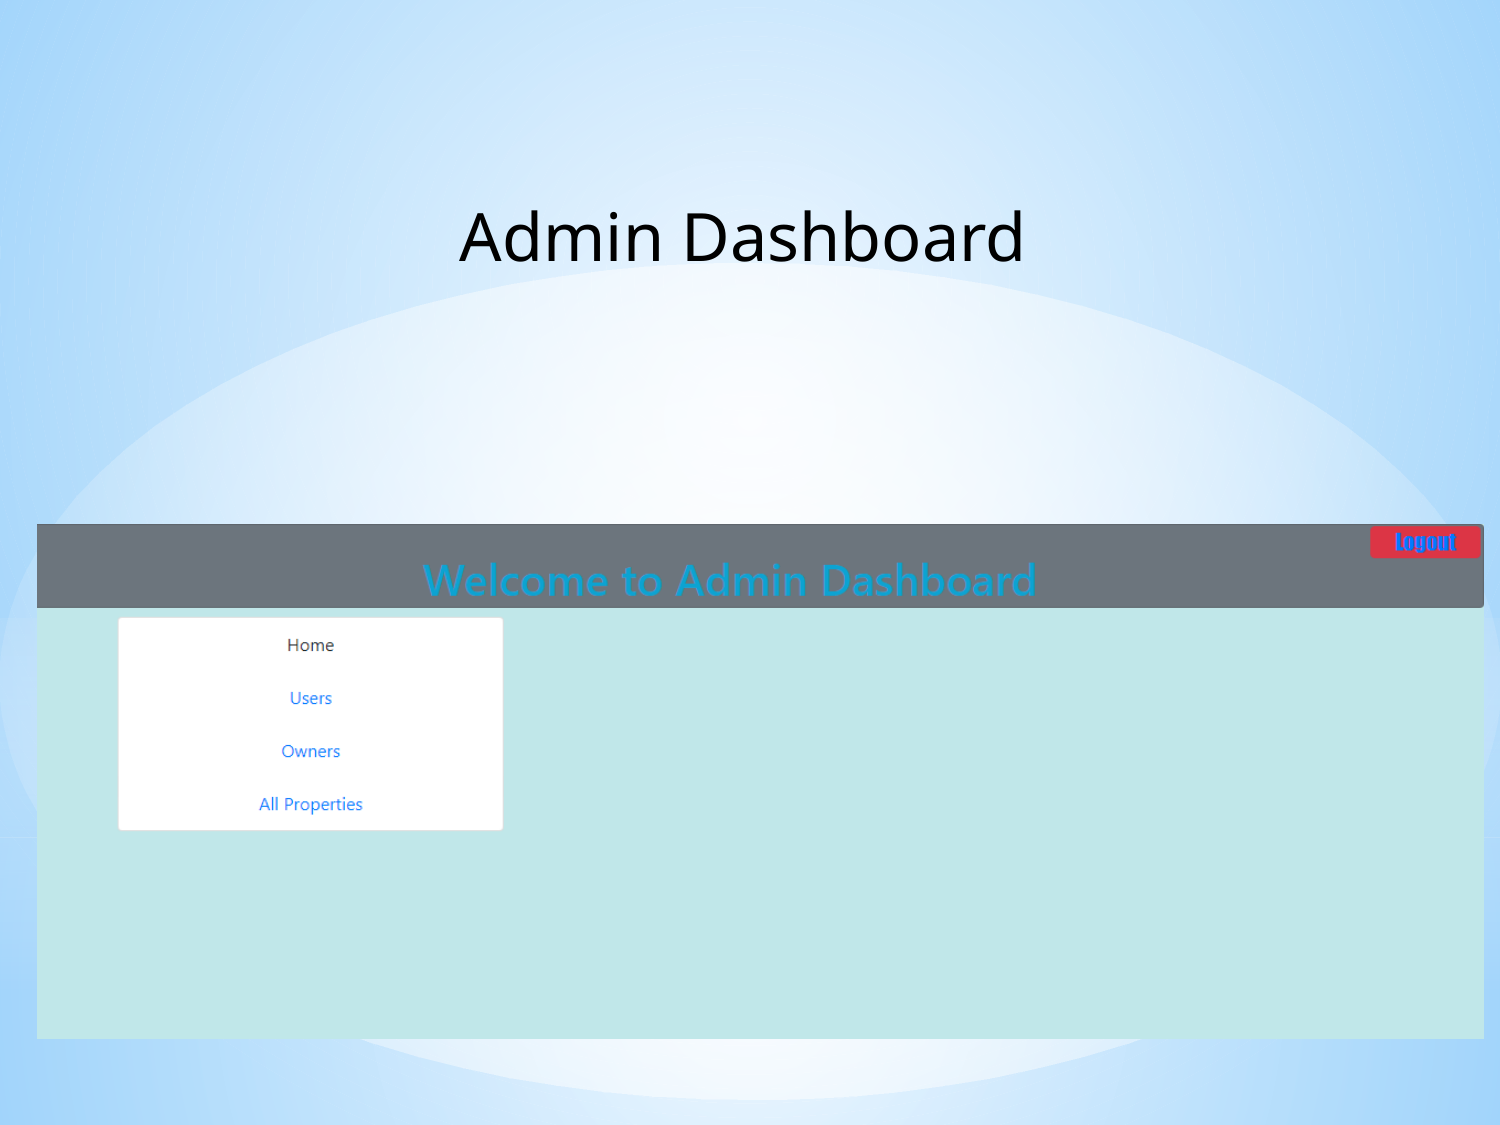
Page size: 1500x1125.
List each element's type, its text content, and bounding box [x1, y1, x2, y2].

text_box Admin Dashboard [137, 187, 1350, 283]
picture [37, 524, 1484, 1040]
